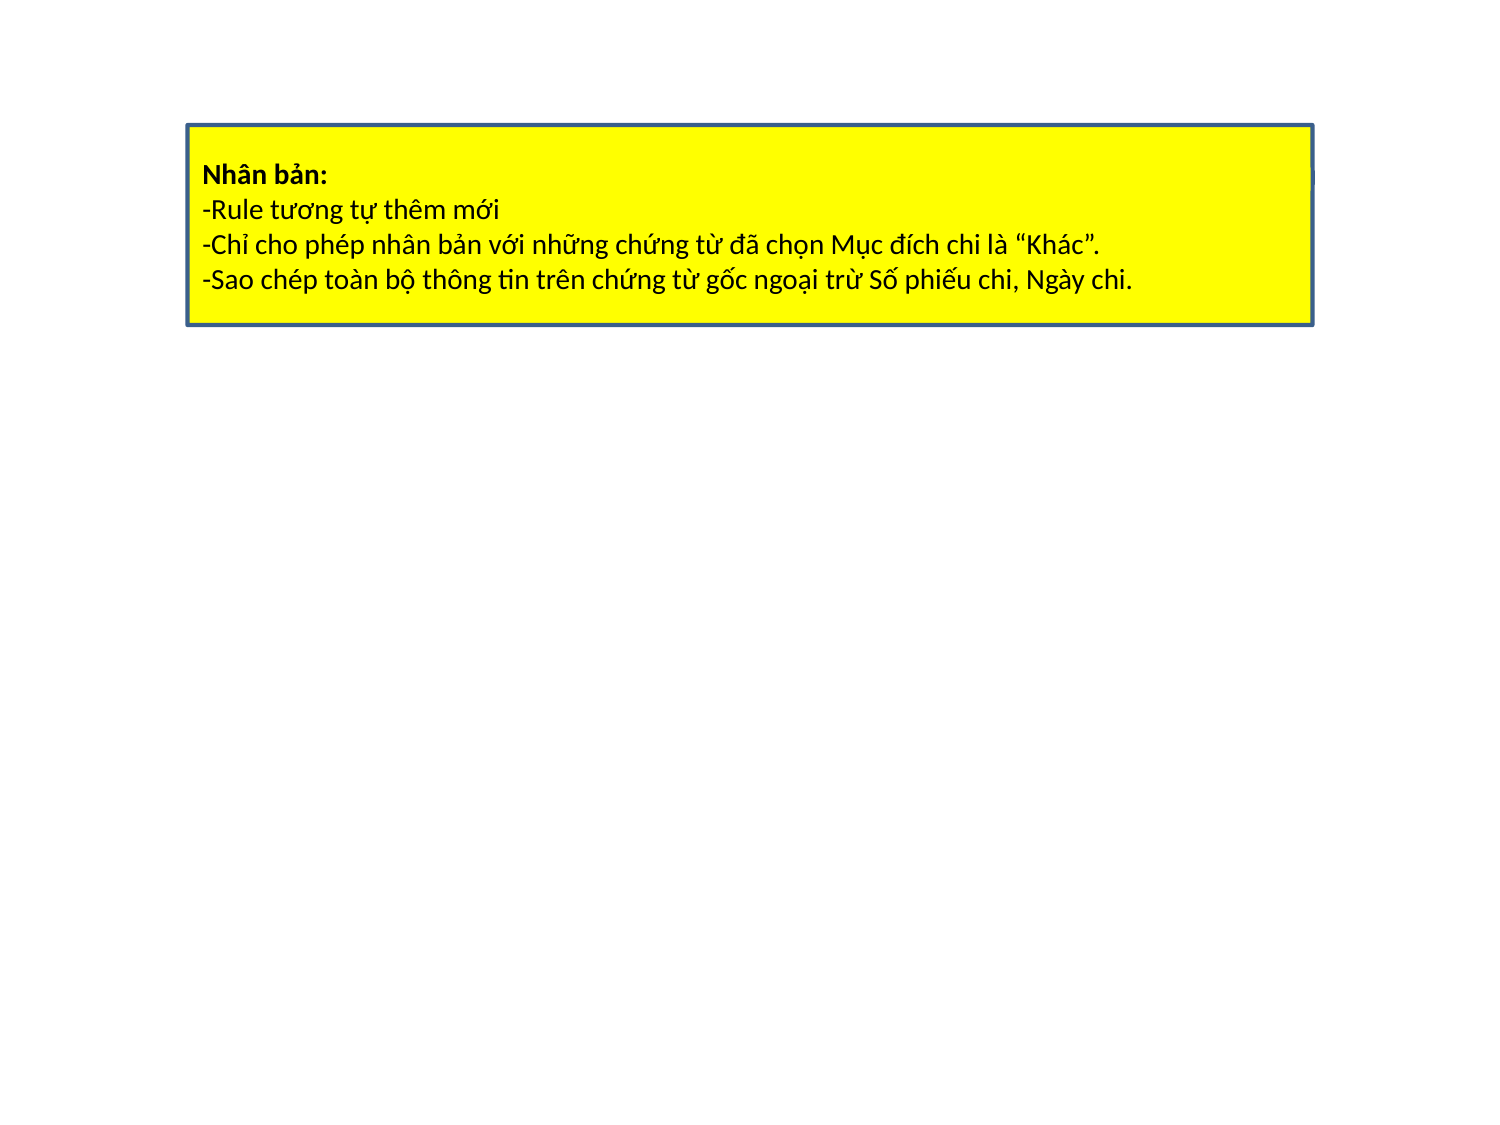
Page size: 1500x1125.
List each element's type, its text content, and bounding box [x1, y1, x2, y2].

text_box Nhân bản: -Rule tương tự thêm mới -Chỉ cho phép nhân bản với những chứng từ đã chọn Mục đích chi là “Khác”. -Sao chép toàn bộ thông tin trên chứng từ gốc ngoại trừ Số phiếu chi, Ngày chi. [185, 122, 1315, 328]
